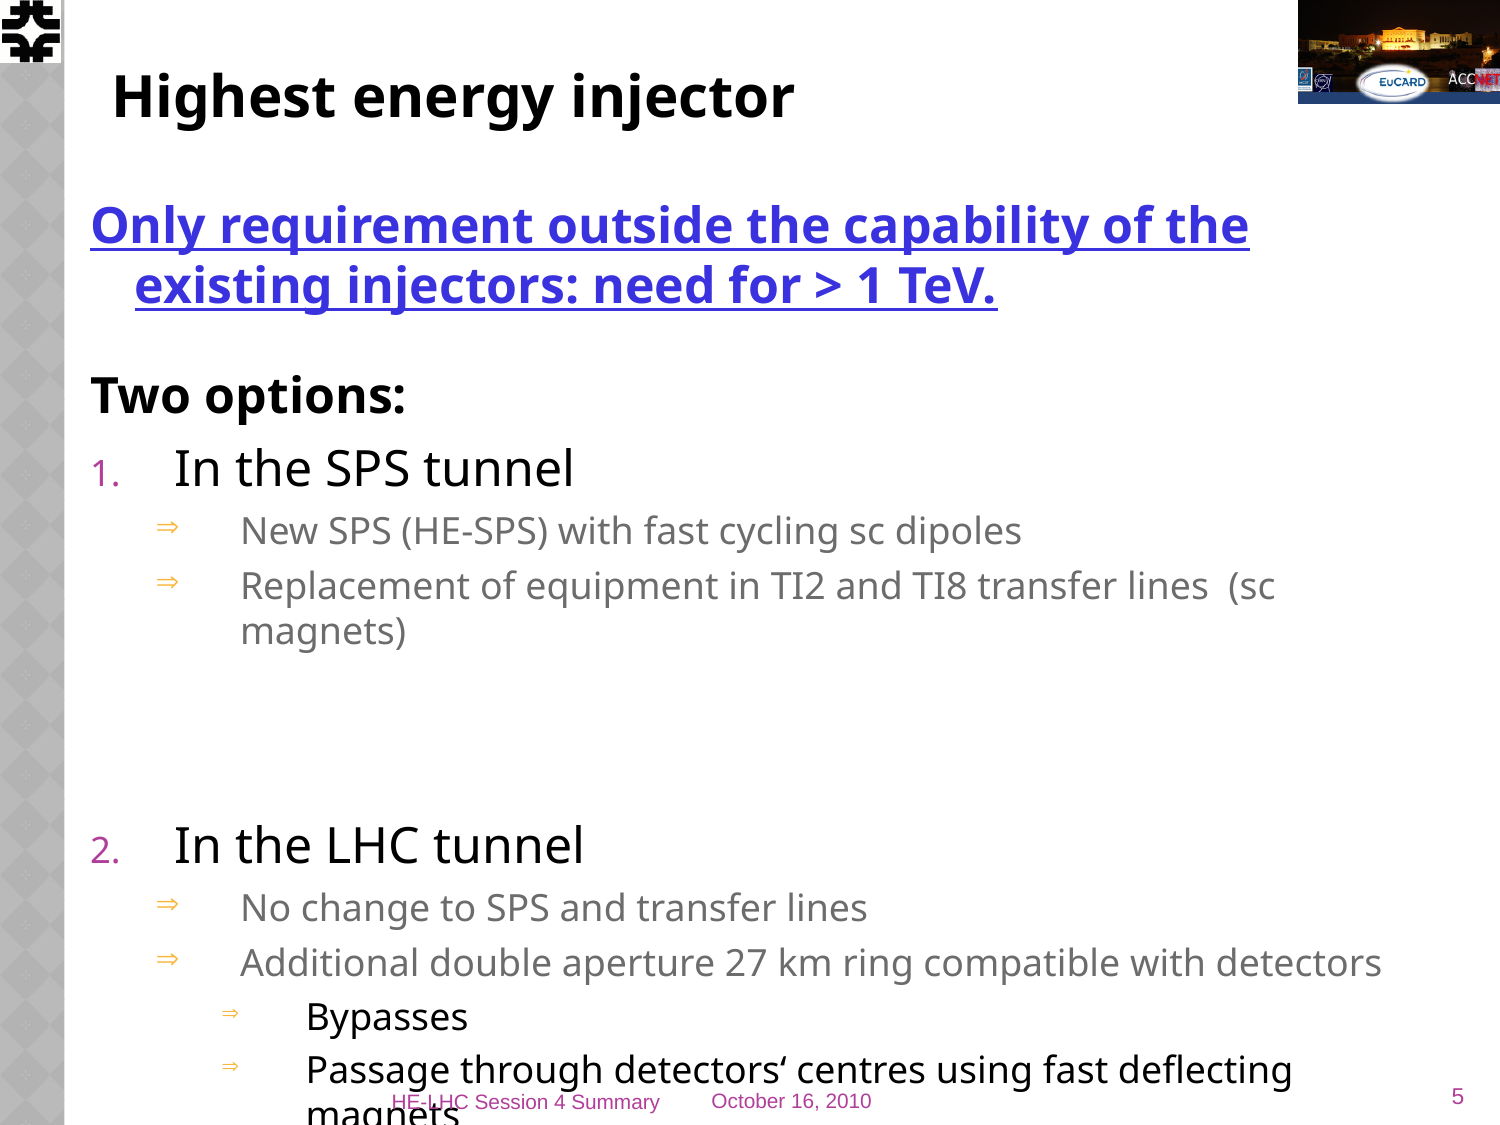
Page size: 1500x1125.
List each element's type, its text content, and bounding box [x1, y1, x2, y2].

title Highest energy injector [103, 1, 1220, 129]
slide_number 5 [1367, 1071, 1465, 1110]
picture [0, 0, 61, 63]
list Only requirement outside the capability of the existing injectors: need for > 1 TeV. Two options: In the SPS tunnel New SPS (HE-SPS) with fast cycling sc dipoles Replacement of equipment in TI2 and TI8 transfer lines (sc magnets) In the LHC tunnel No change to SPS and transfer lines Additional double aperture 27 km ring compatible with detectors Bypasses Passage through detectors‘ centres using fast deflecting magnets [74, 185, 1426, 1096]
picture [1298, 0, 1500, 104]
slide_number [696, 1075, 1025, 1114]
footer HE-LHC Session 4 Summary [75, 1075, 675, 1114]
